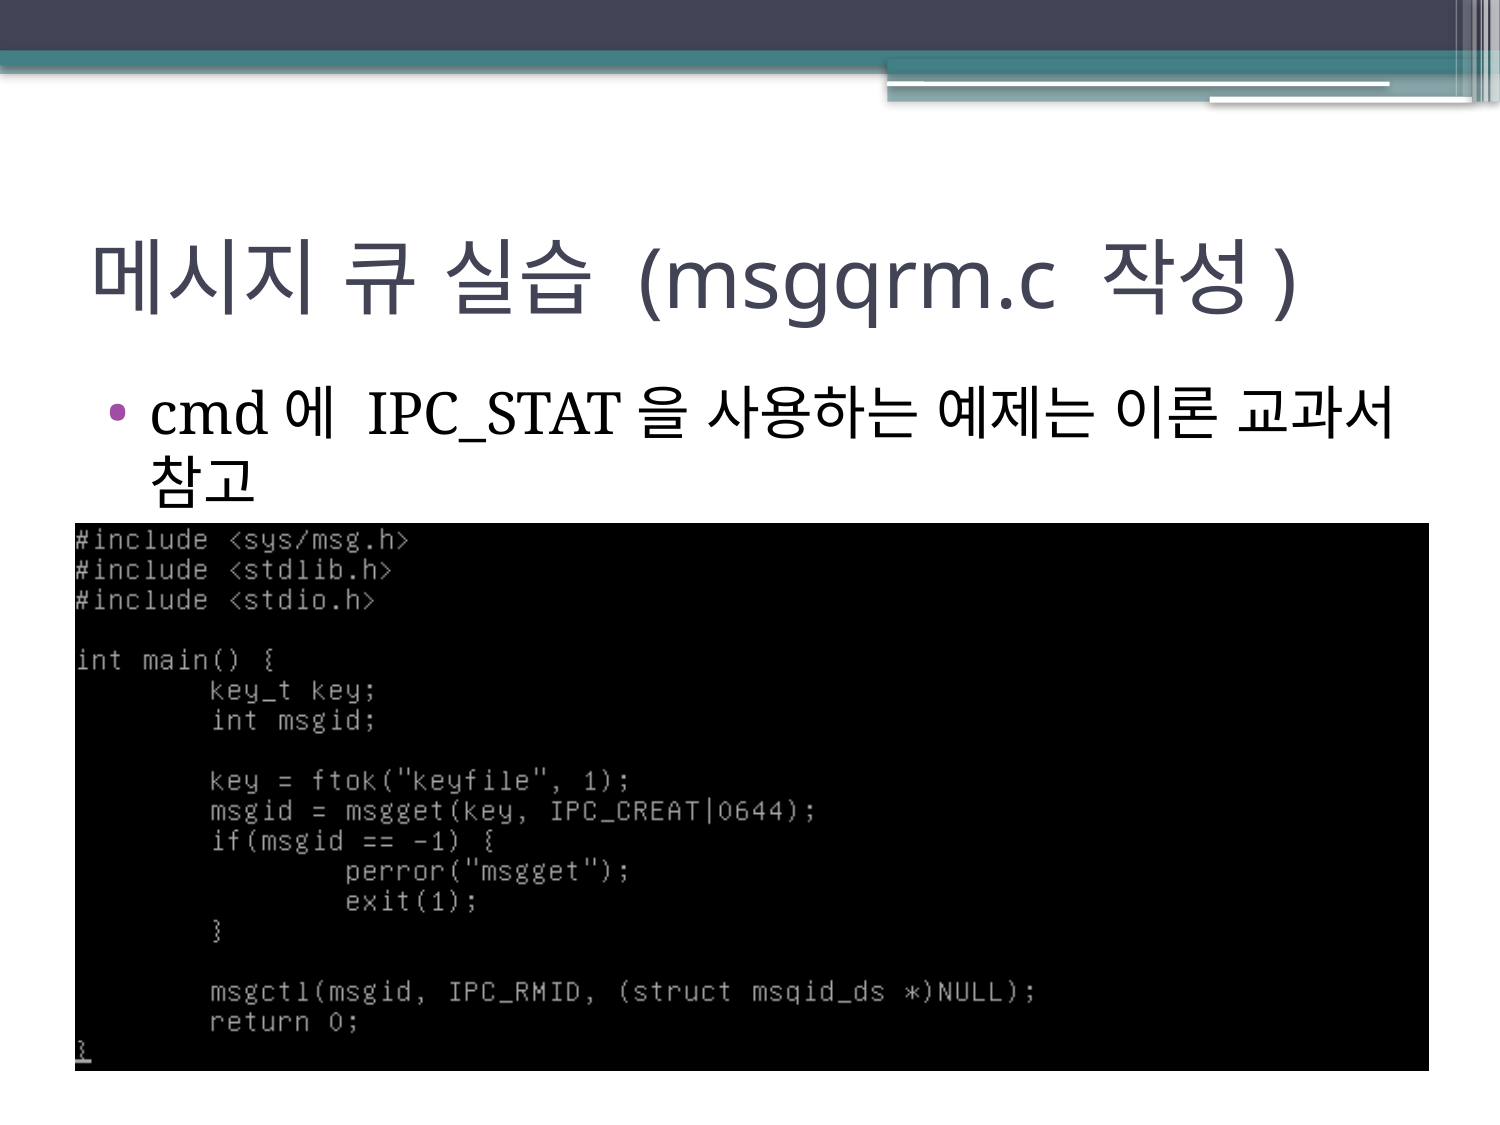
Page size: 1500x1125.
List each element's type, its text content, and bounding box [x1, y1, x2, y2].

list cmd에 IPC_STAT을 사용하는 예제는 이론 교과서 참고 [75, 368, 1425, 521]
picture [74, 523, 1429, 1071]
title 메시지 큐 실습 (msgqrm.c 작성) [75, 187, 1425, 363]
